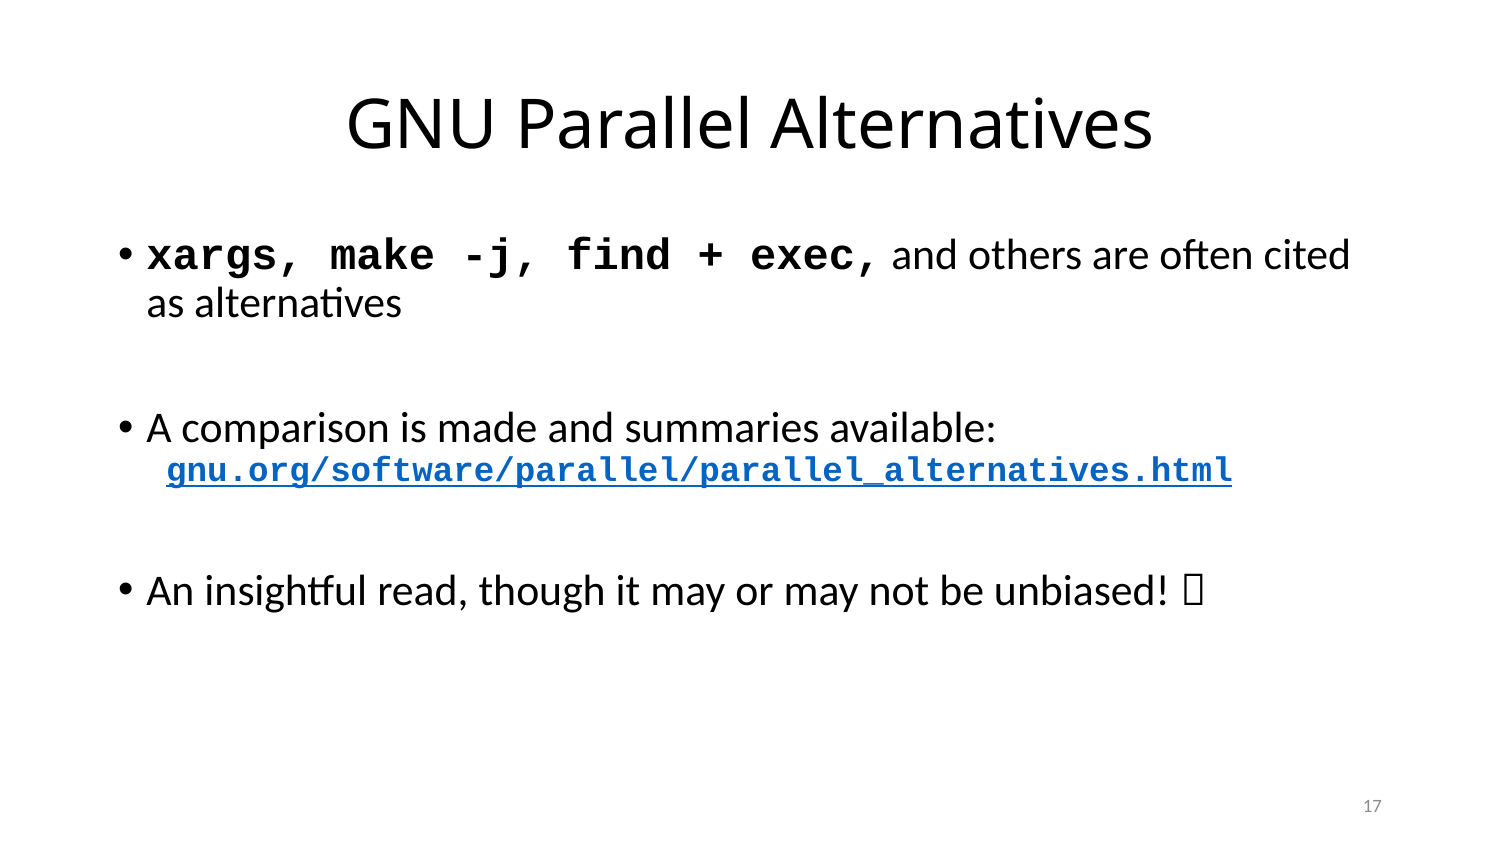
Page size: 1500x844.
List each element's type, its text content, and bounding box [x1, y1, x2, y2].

title GNU Parallel Alternatives [103, 44, 1397, 208]
list xargs, make -j, find + exec, and others are often cited as alternatives A comparison is made and summaries available: gnu.org/software/parallel/parallel_alternatives.html An insightful read, though it may or may not be unbiased!  [103, 224, 1397, 760]
slide_number 17 [1059, 782, 1397, 827]
